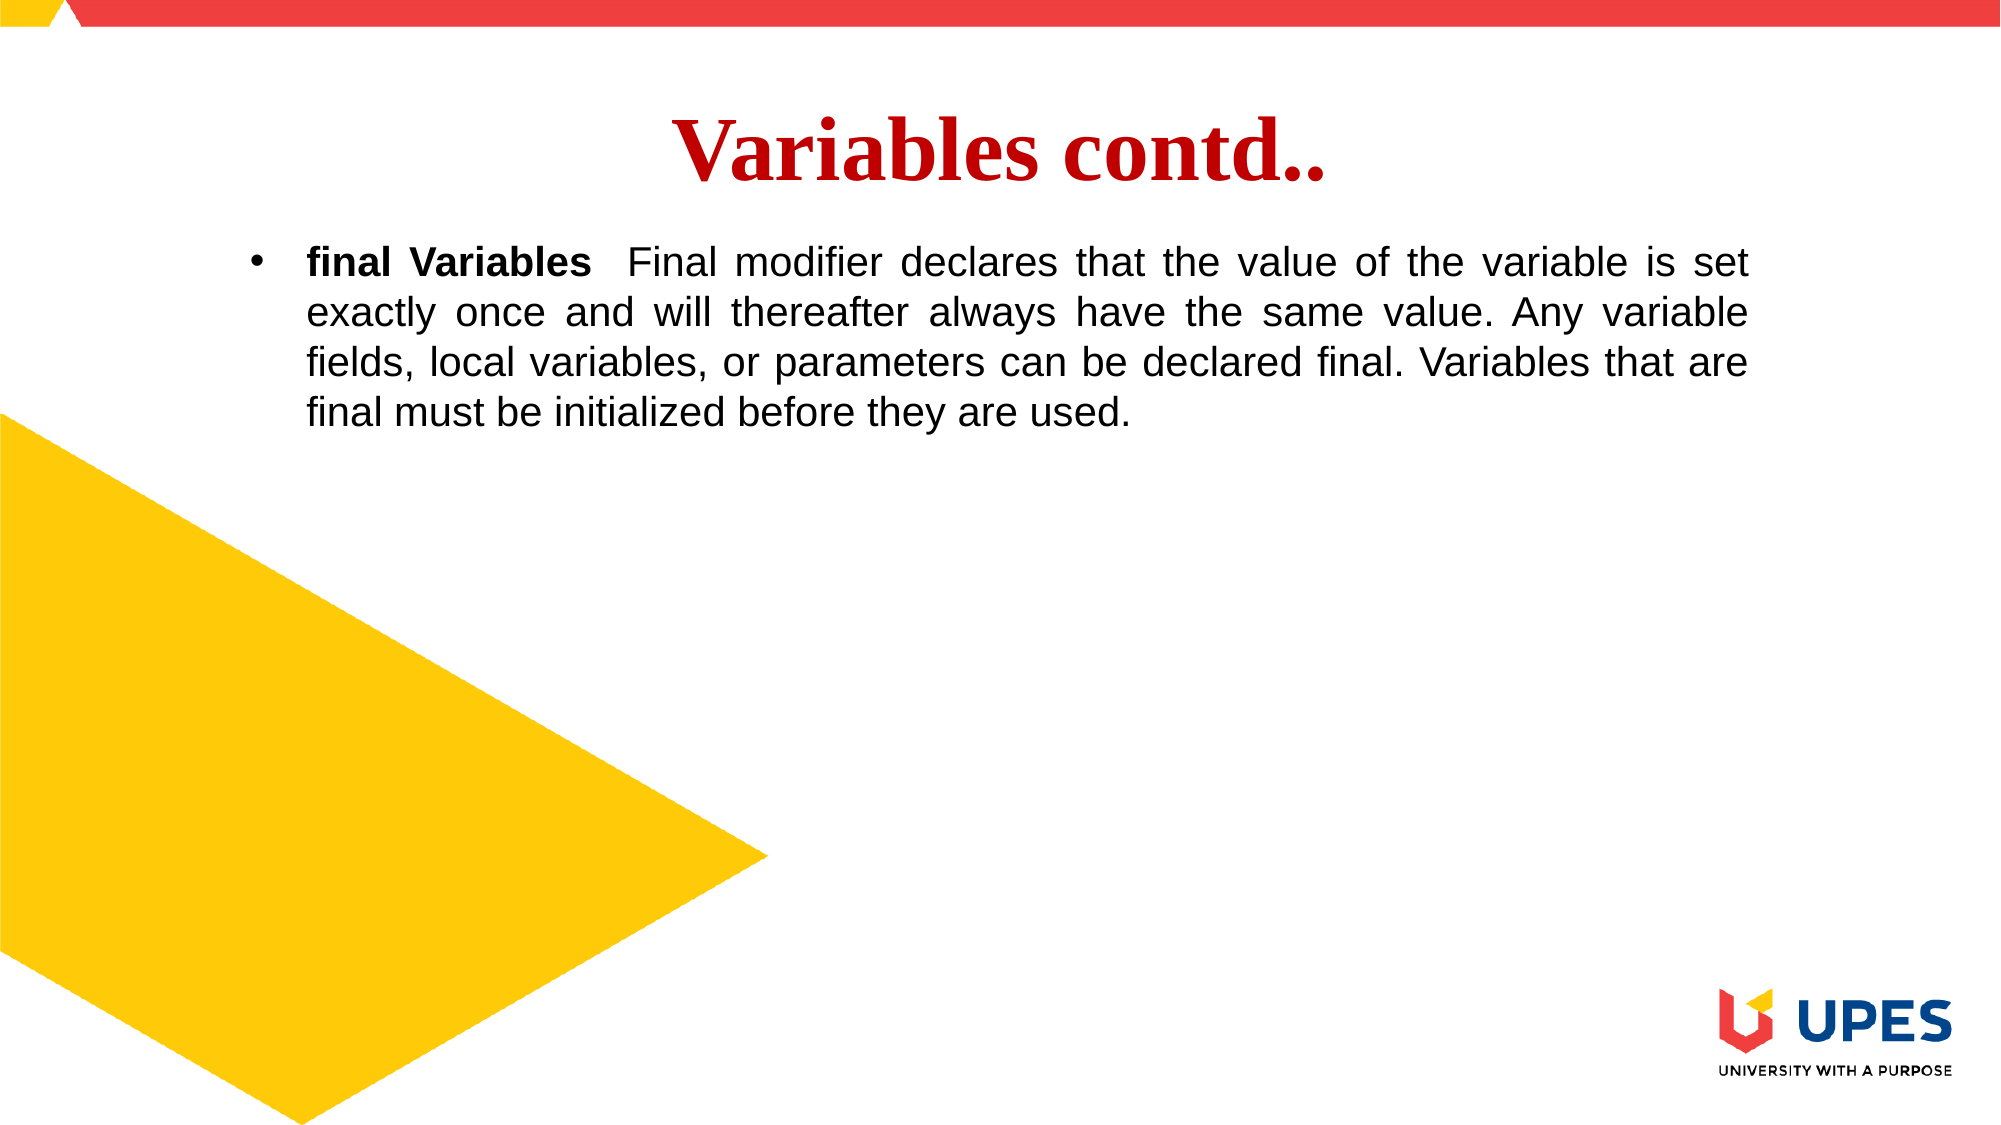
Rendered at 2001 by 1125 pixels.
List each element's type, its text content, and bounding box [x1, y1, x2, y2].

subtitle final Variables Final modifier declares that the value of the variable is set exactly once and will thereafter always have the same value. Any variable fields, local variables, or parameters can be declared final. Variables that are final must be initialized before they are used. [249, 234, 1750, 1090]
picture [0, 0, 2001, 1125]
title Variables contd.. [249, 89, 1750, 199]
